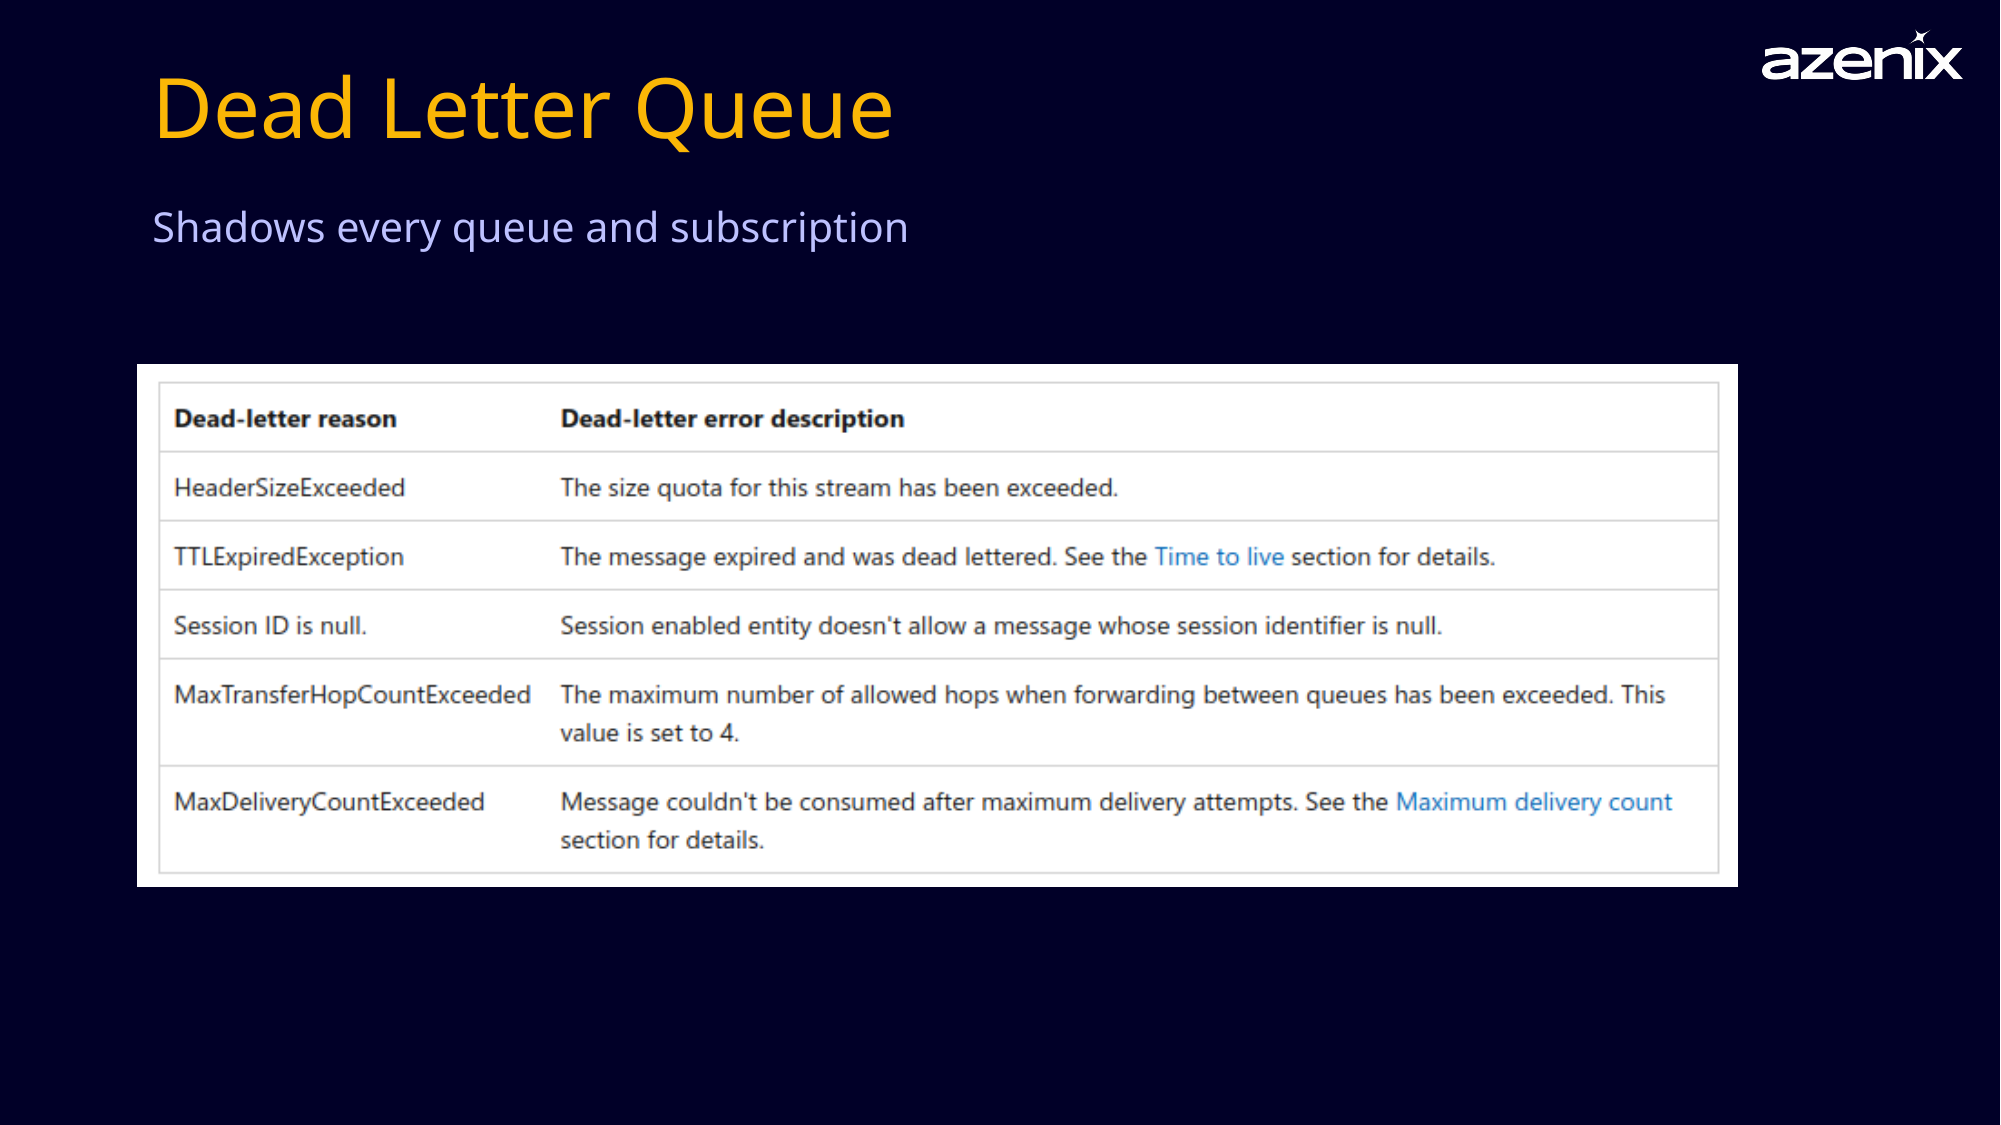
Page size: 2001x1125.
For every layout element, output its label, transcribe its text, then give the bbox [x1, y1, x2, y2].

title Dead Letter Queue [137, 59, 1738, 164]
subtitle Shadows every queue and subscription [137, 198, 1738, 304]
picture [137, 363, 1738, 887]
picture [1762, 29, 1963, 80]
